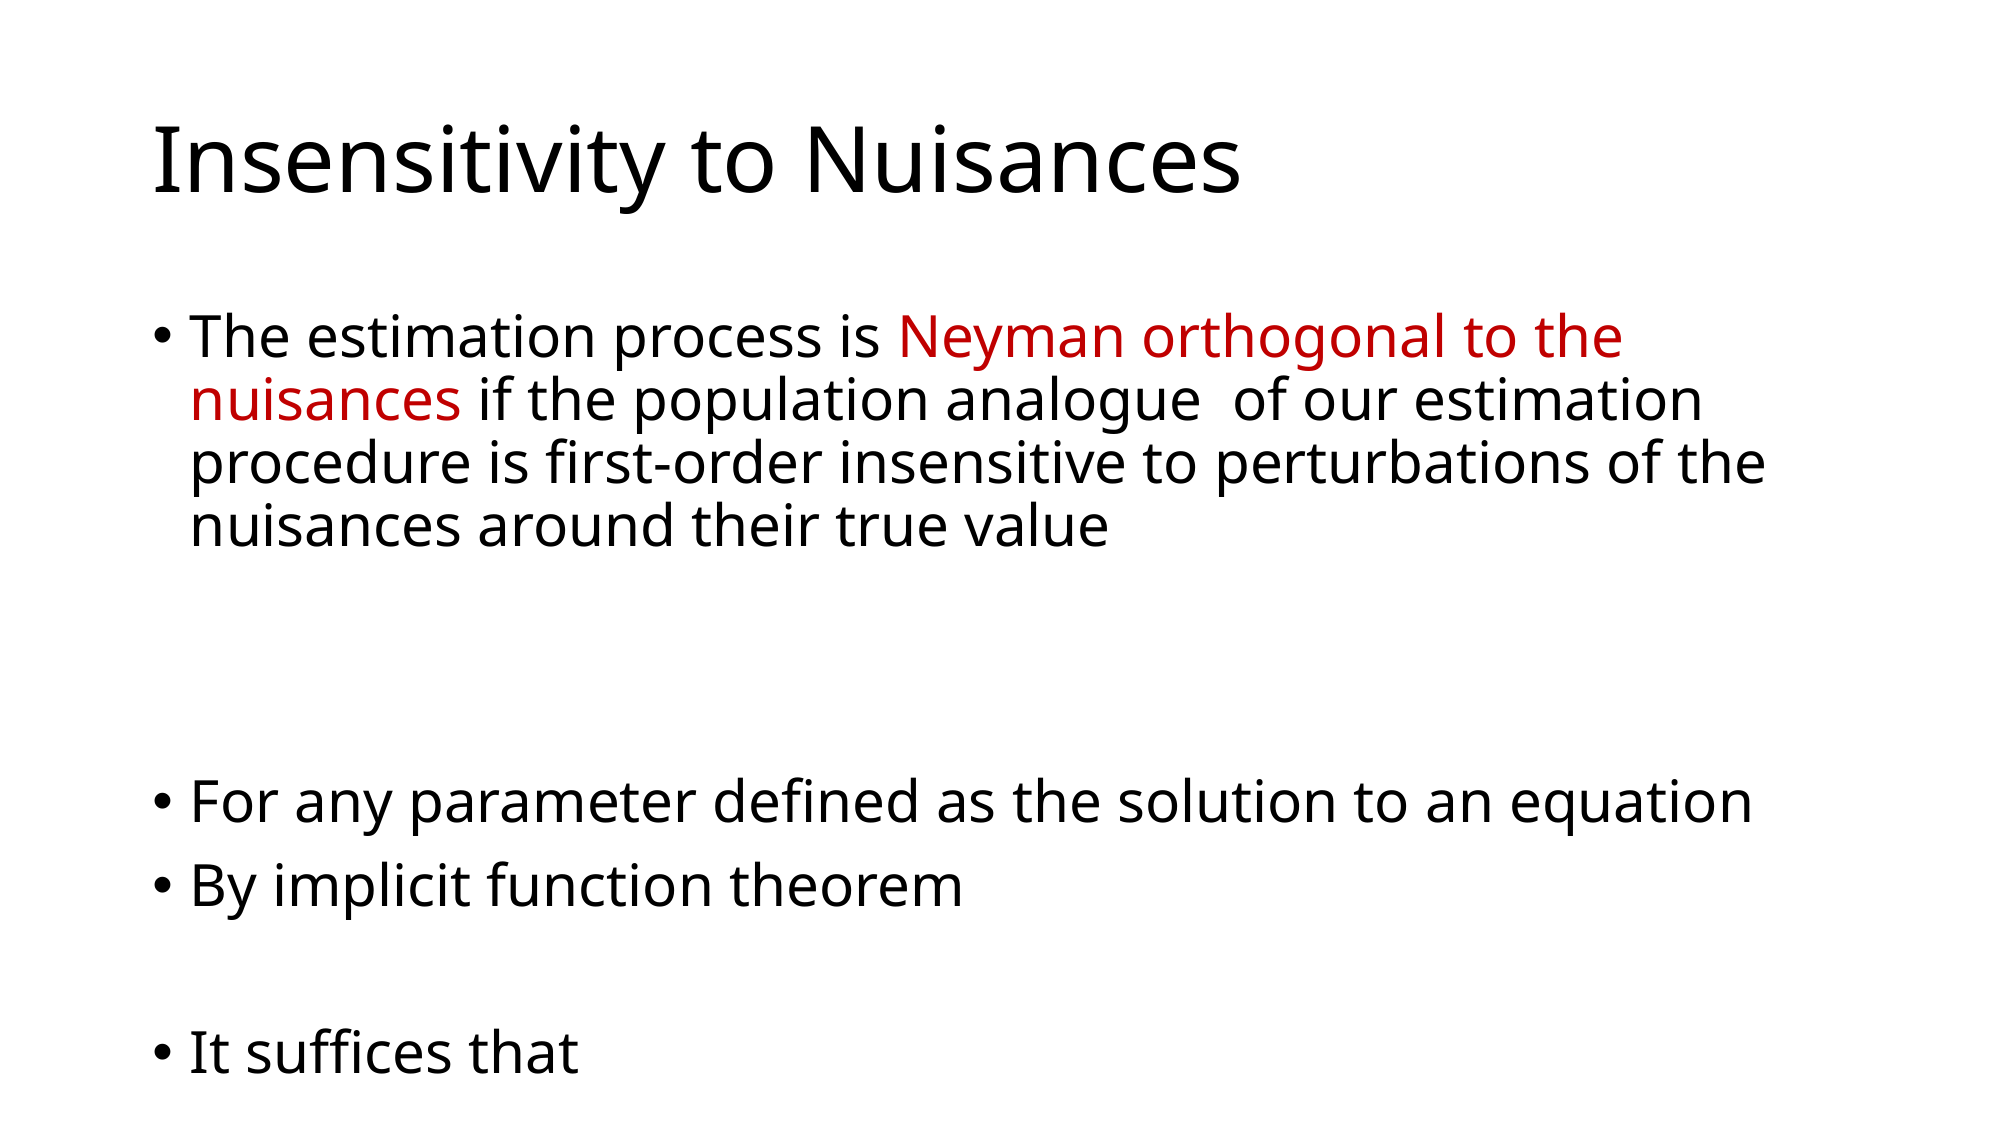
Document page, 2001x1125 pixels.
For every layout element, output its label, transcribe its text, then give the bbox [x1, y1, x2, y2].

title Insensitivity to Nuisances [137, 53, 1863, 272]
